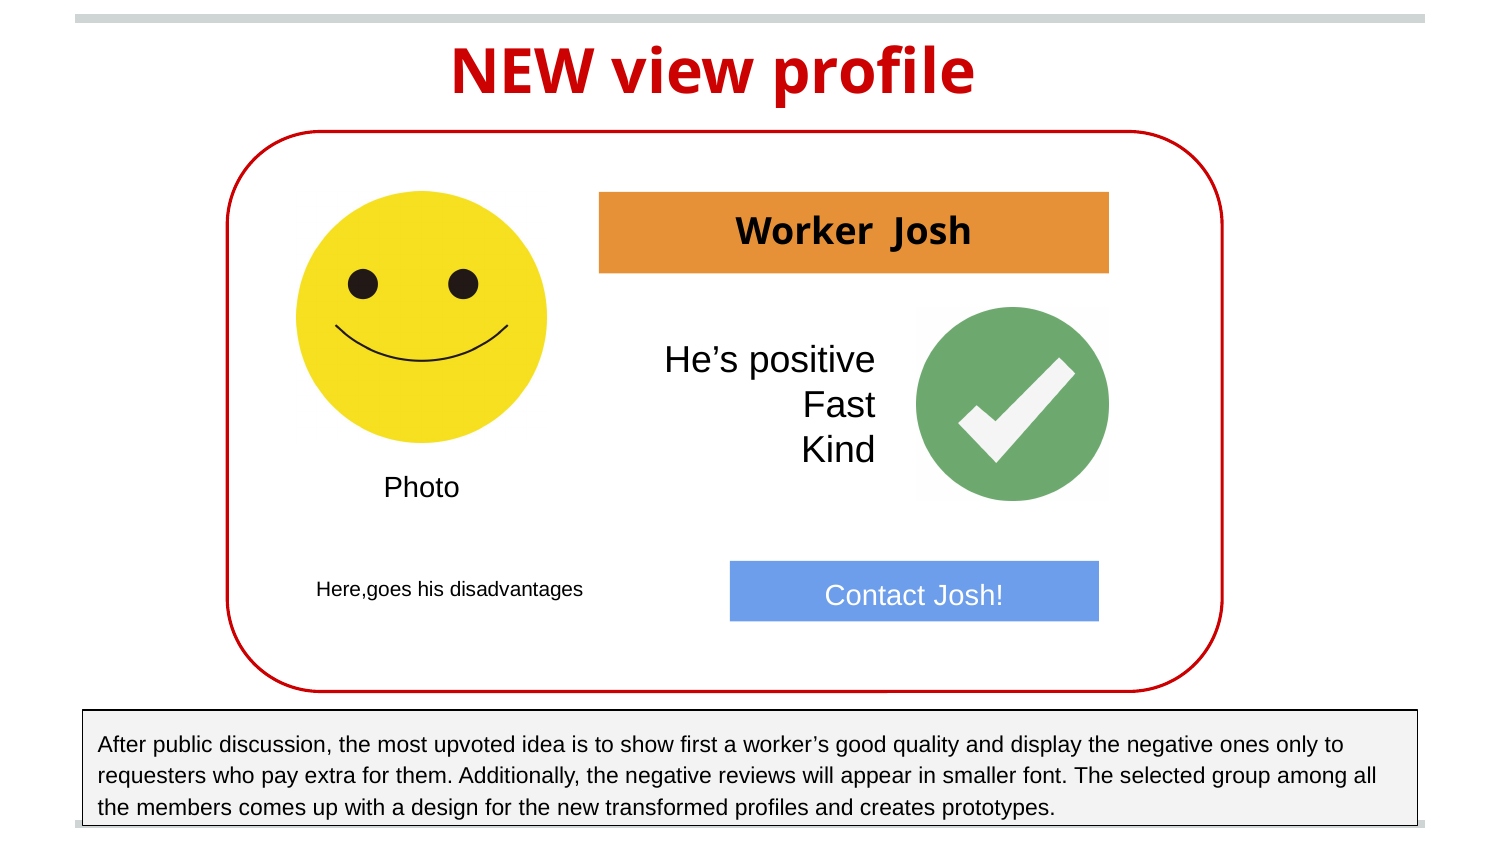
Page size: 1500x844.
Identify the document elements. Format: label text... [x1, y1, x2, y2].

text_box After public discussion, the most upvoted idea is to show first a worker’s good quality and display the negative ones only to requesters who pay extra for them. Additionally, the negative reviews will appear in smaller font. The selected group among all the members comes up with a design for the new transformed profiles and creates prototypes. [82, 710, 1418, 826]
text_box [227, 131, 1223, 692]
text_box Contact Josh! [729, 560, 1099, 622]
text_box He’s positive Fast Kind [559, 319, 891, 439]
text_box Worker Josh [598, 191, 1109, 274]
text_box Photo [297, 452, 547, 501]
text_box Here,goes his disadvantages [301, 560, 599, 623]
text_box NEW view profile [308, 23, 1118, 114]
picture [296, 191, 548, 443]
picture [915, 307, 1110, 501]
